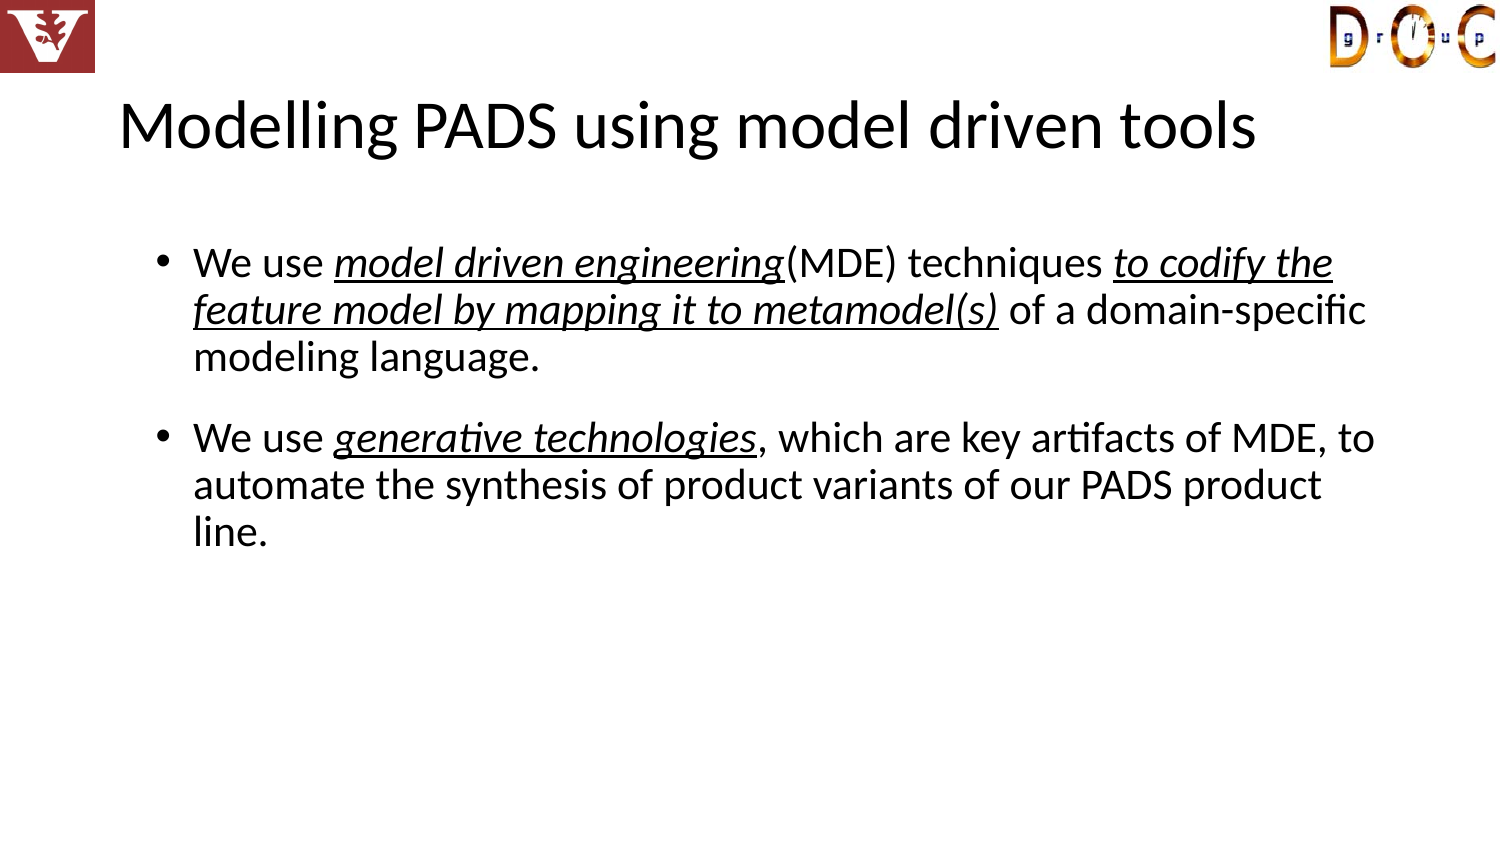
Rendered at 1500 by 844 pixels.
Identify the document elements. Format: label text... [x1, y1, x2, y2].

list We use model driven engineering(MDE) techniques to codify the feature model by mapping it to metamodel(s) of a domain-specific modeling language. We use generative technologies, which are key artifacts of MDE, to automate the synthesis of product variants of our PADS product line. [103, 224, 1397, 760]
title Modelling PADS using model driven tools [103, 44, 1397, 208]
picture [1323, 0, 1500, 73]
picture [0, 0, 95, 73]
